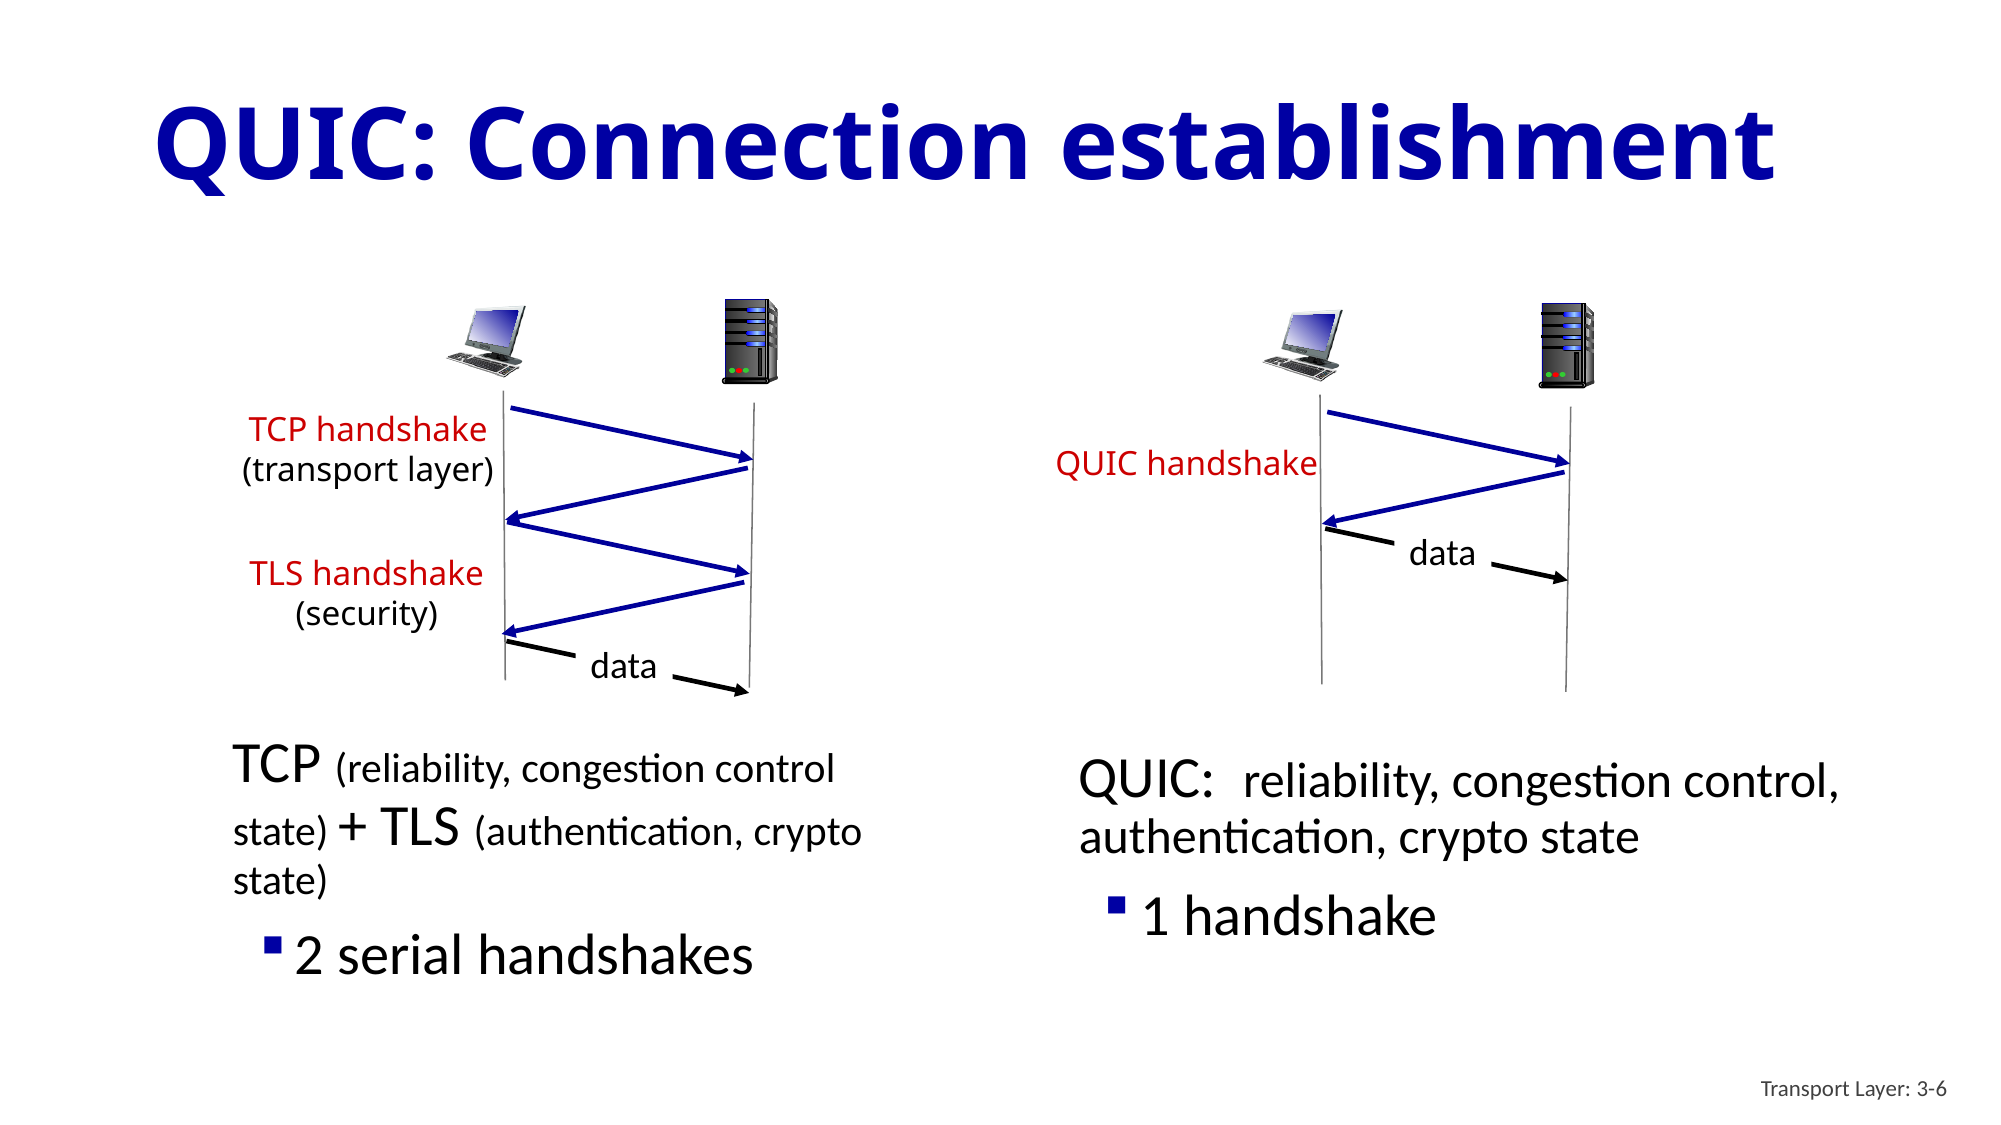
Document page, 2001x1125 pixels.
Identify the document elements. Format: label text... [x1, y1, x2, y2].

text_box [505, 467, 748, 524]
text_box [673, 676, 750, 697]
text_box TLS handshake (security) [234, 544, 500, 640]
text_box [1042, 303, 1878, 1084]
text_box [722, 299, 778, 384]
text_box [510, 407, 754, 464]
text_box [501, 582, 745, 638]
slide_number Transport Layer: 3-6 [1512, 1056, 1963, 1117]
text_box data [575, 633, 673, 693]
title QUIC: Connection establishment [137, 74, 1863, 221]
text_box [425, 302, 528, 383]
text_box [507, 521, 750, 578]
text_box TCP handshake (transport layer) [227, 401, 509, 496]
text_box TCP (reliability, congestion control state) + TLS (authentication, crypto state) 2 serial handshakes [196, 725, 927, 1069]
